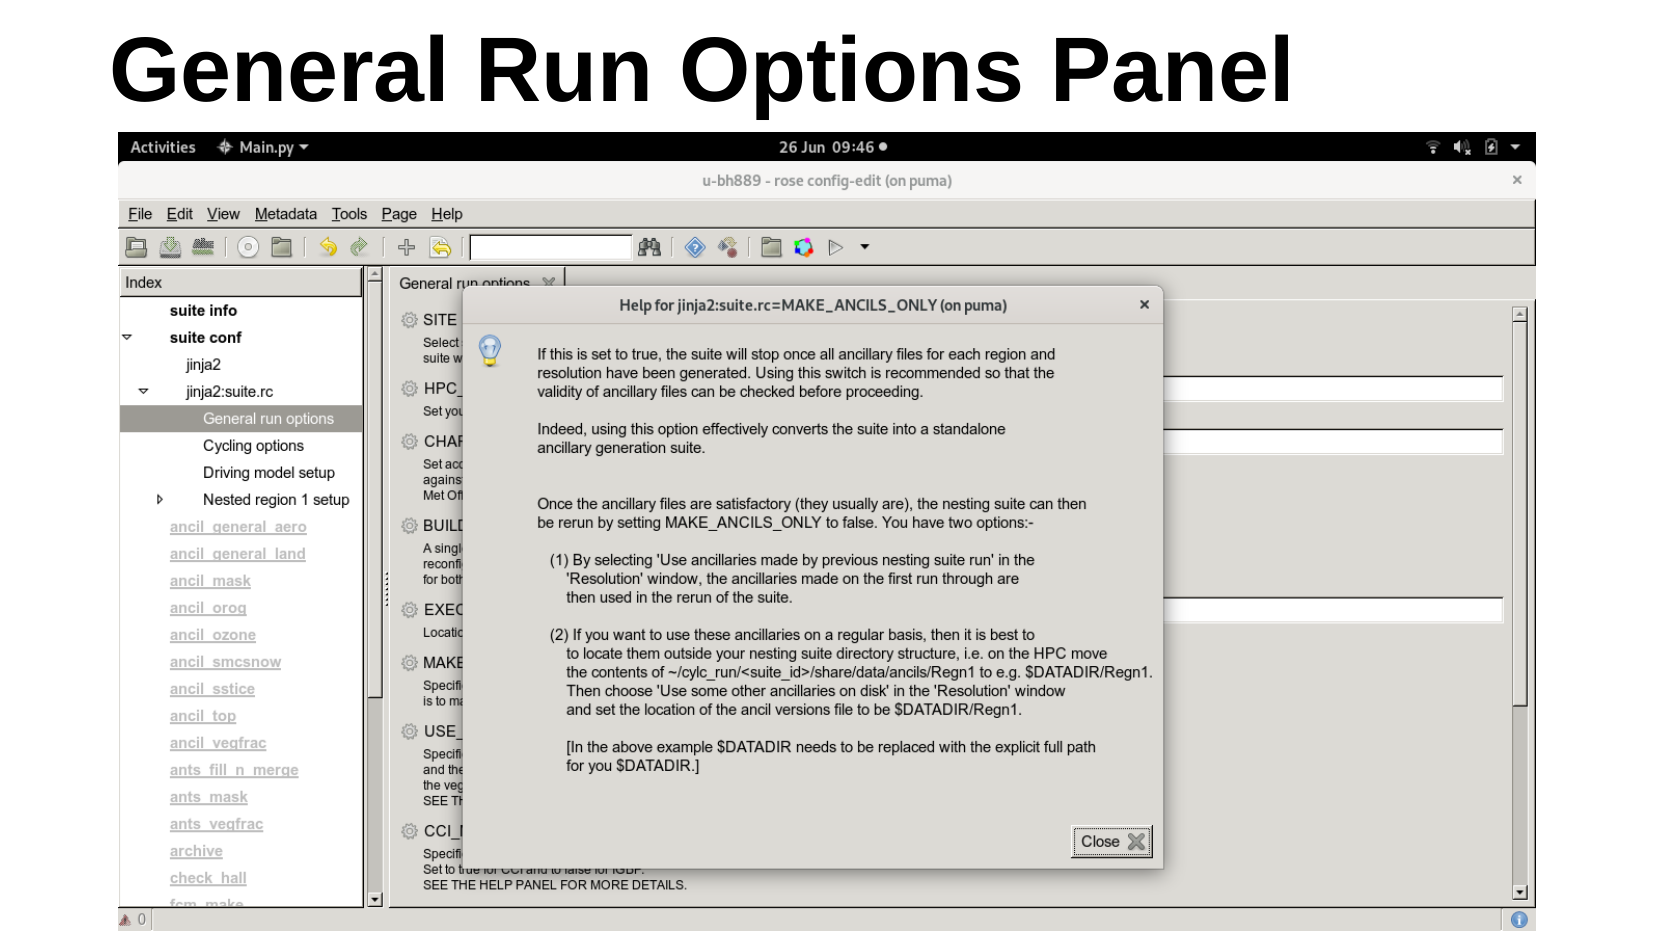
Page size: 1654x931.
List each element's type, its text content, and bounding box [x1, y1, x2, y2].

text_box General Run Options Panel [94, 2, 1536, 127]
picture [117, 132, 1536, 931]
